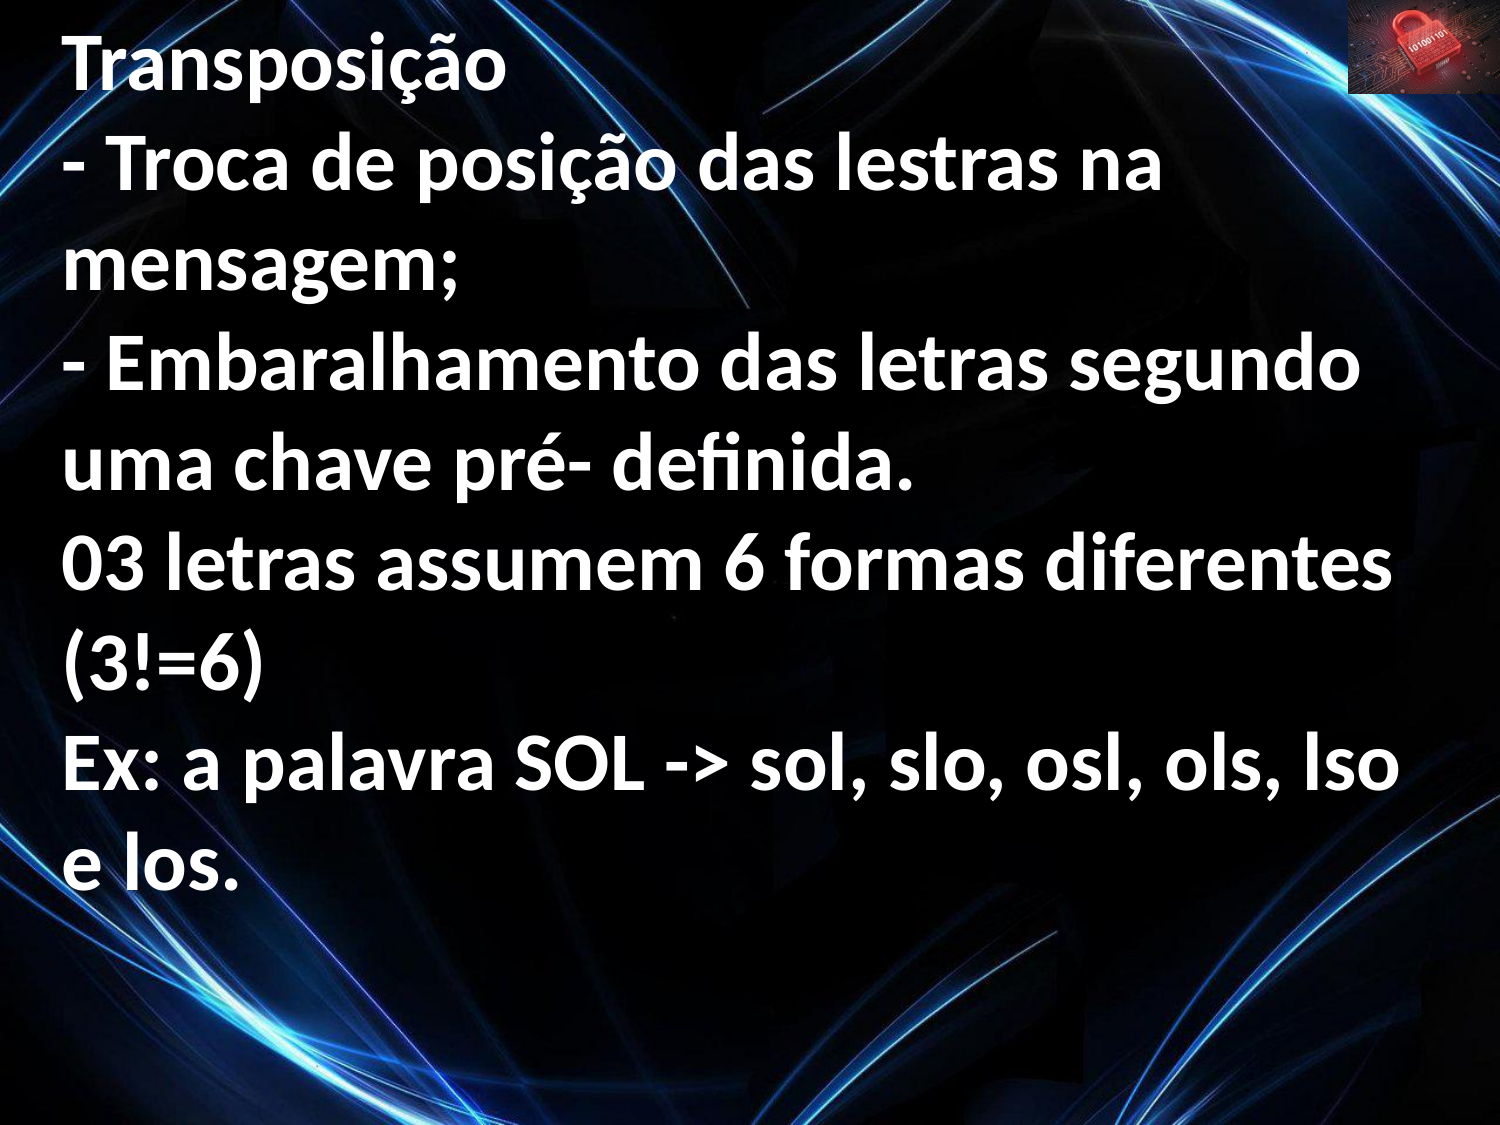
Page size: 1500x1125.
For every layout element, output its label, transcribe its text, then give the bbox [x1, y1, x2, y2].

text_box Transposição - Troca de posição das lestras na mensagem; - Embaralhamento das letras segundo uma chave pré- definida. 03 letras assumem 6 formas diferentes (3!=6) Ex: a palavra SOL -> sol, slo, osl, ols, lso e los. [46, 0, 1430, 915]
picture [0, 0, 1500, 1125]
